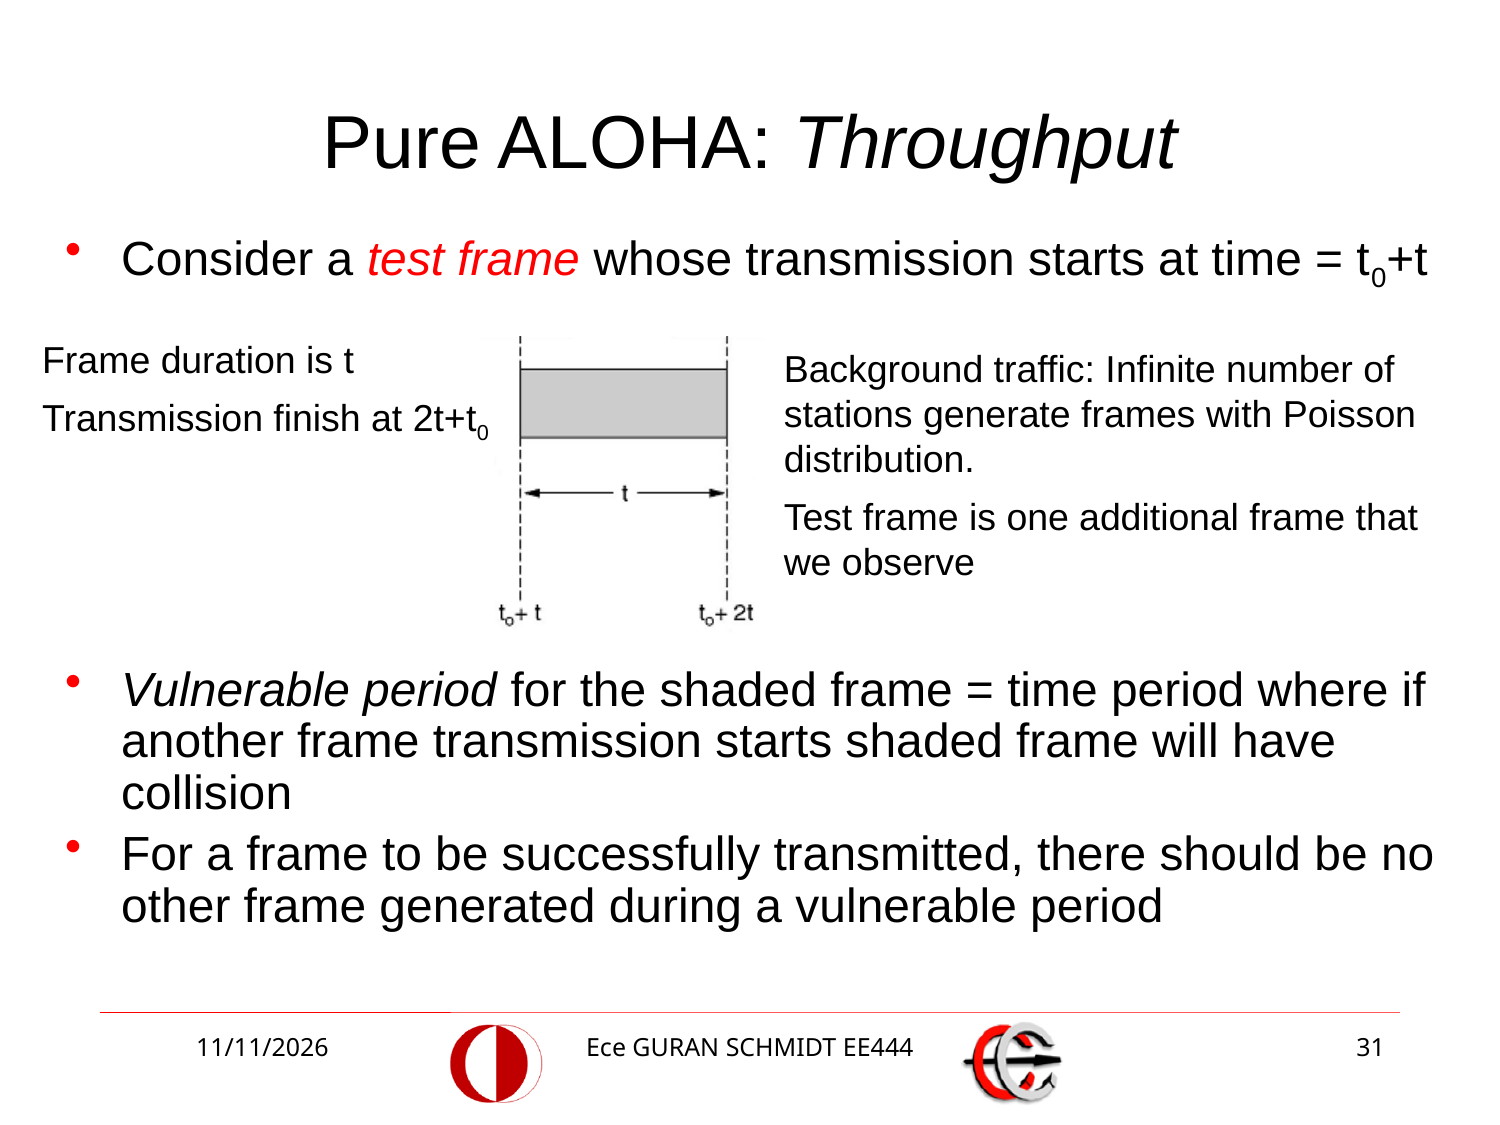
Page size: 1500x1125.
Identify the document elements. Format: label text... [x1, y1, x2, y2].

picture [950, 1025, 1068, 1106]
picture [448, 1025, 512, 1103]
list Consider a test frame whose transmission starts at time = t0+t Vulnerable period for the shaded frame = time period where if another frame transmission starts shaded frame will have collision For a frame to be successfully transmitted, there should be no other frame generated during a vulnerable period [50, 448, 1463, 1025]
text_box Frame duration is t Transmission finish at 2t+t0 [27, 334, 479, 448]
list Consider a test frame whose transmission starts at time = t0+t Vulnerable period for the shaded frame = time period where if another frame transmission starts shaded frame will have collision For a frame to be successfully transmitted, there should be no other frame generated during a vulnerable period [50, 221, 1463, 337]
footer Ece GURAN SCHMIDT EE444 [512, 1025, 988, 1103]
slide_number 31 [1074, 1025, 1401, 1103]
title Pure ALOHA: Throughput [75, 45, 1425, 221]
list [478, 336, 772, 648]
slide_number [99, 1025, 426, 1103]
text_box Background traffic: Infinite number of stations generate frames with Poisson distribution. Test frame is one additional frame that we observe [774, 337, 1467, 591]
